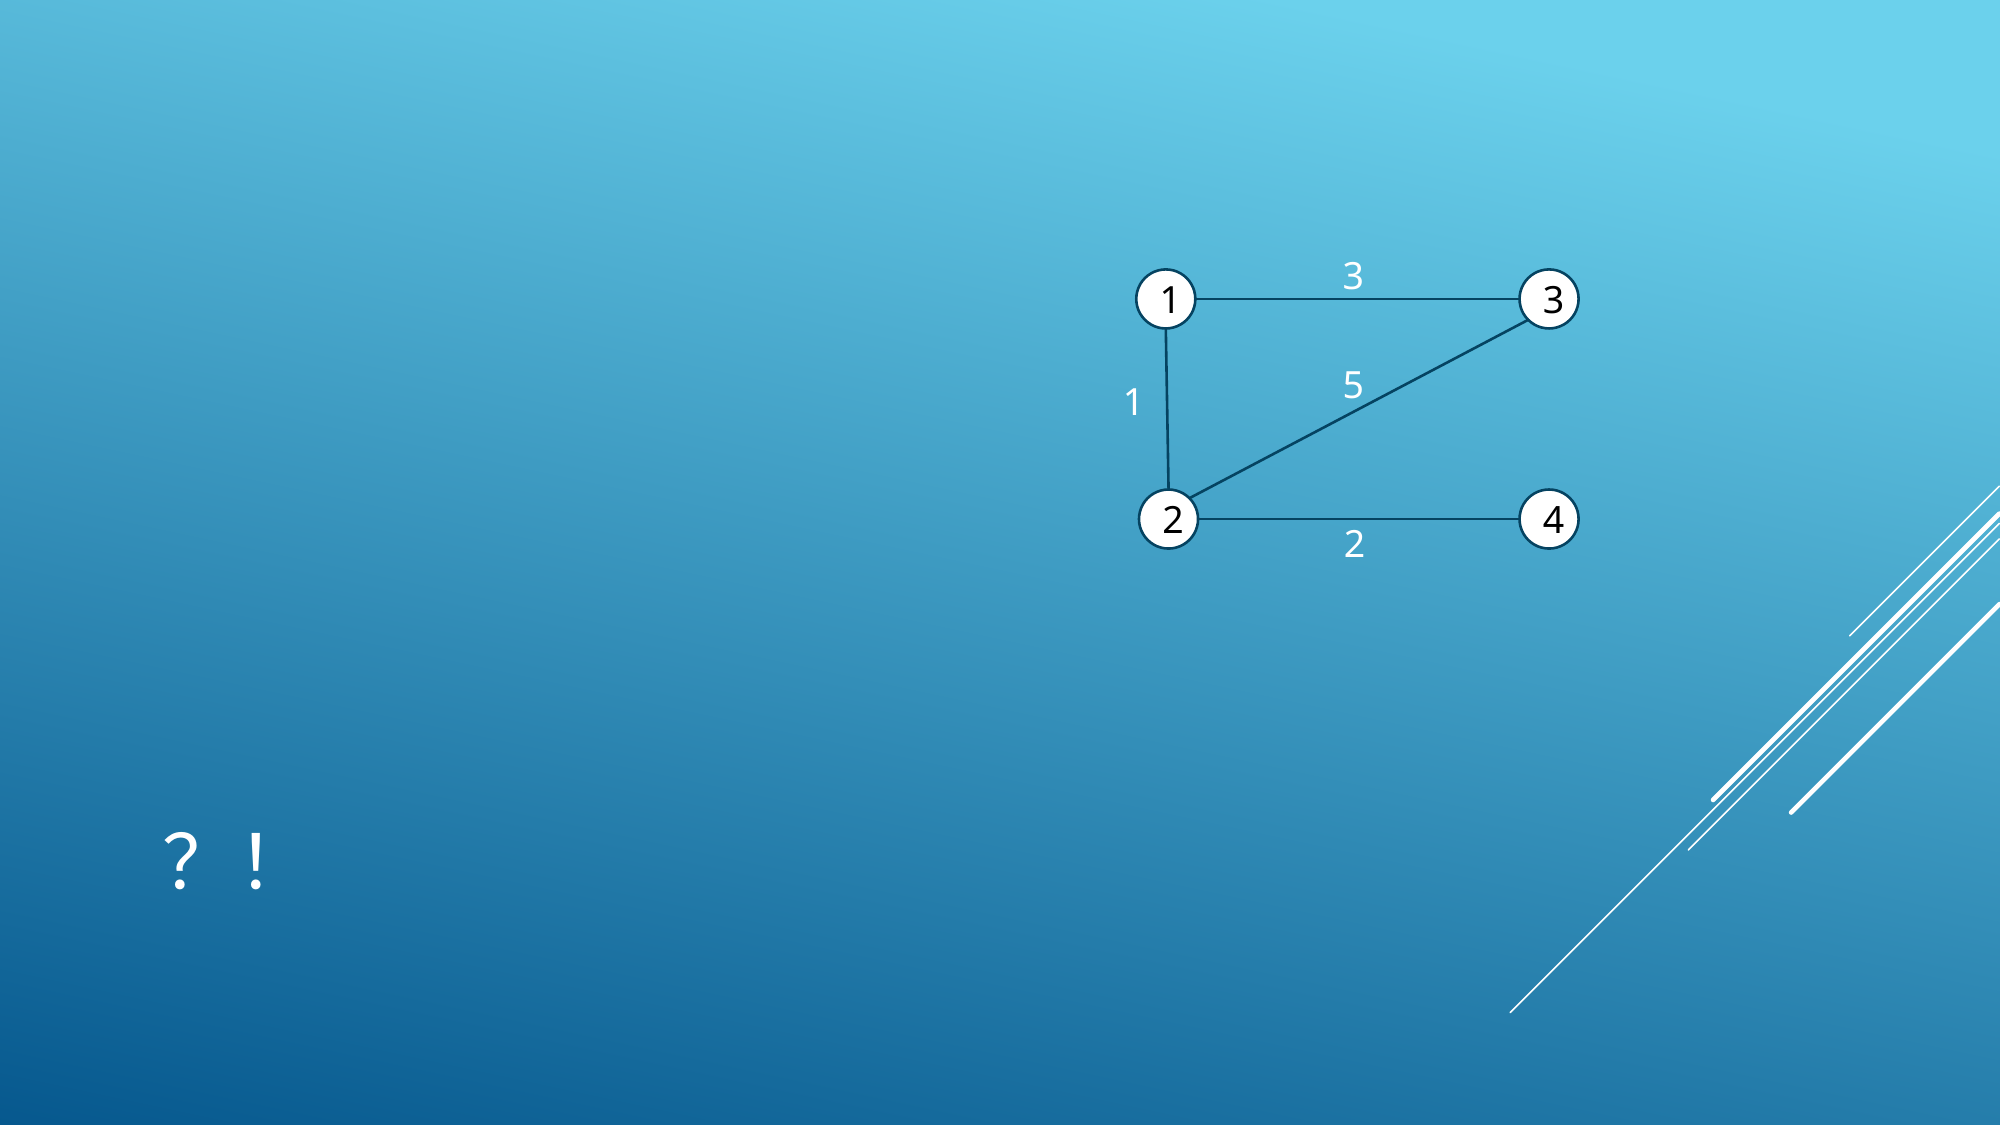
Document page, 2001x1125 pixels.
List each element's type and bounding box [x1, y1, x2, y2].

text_box [1107, 244, 1579, 573]
